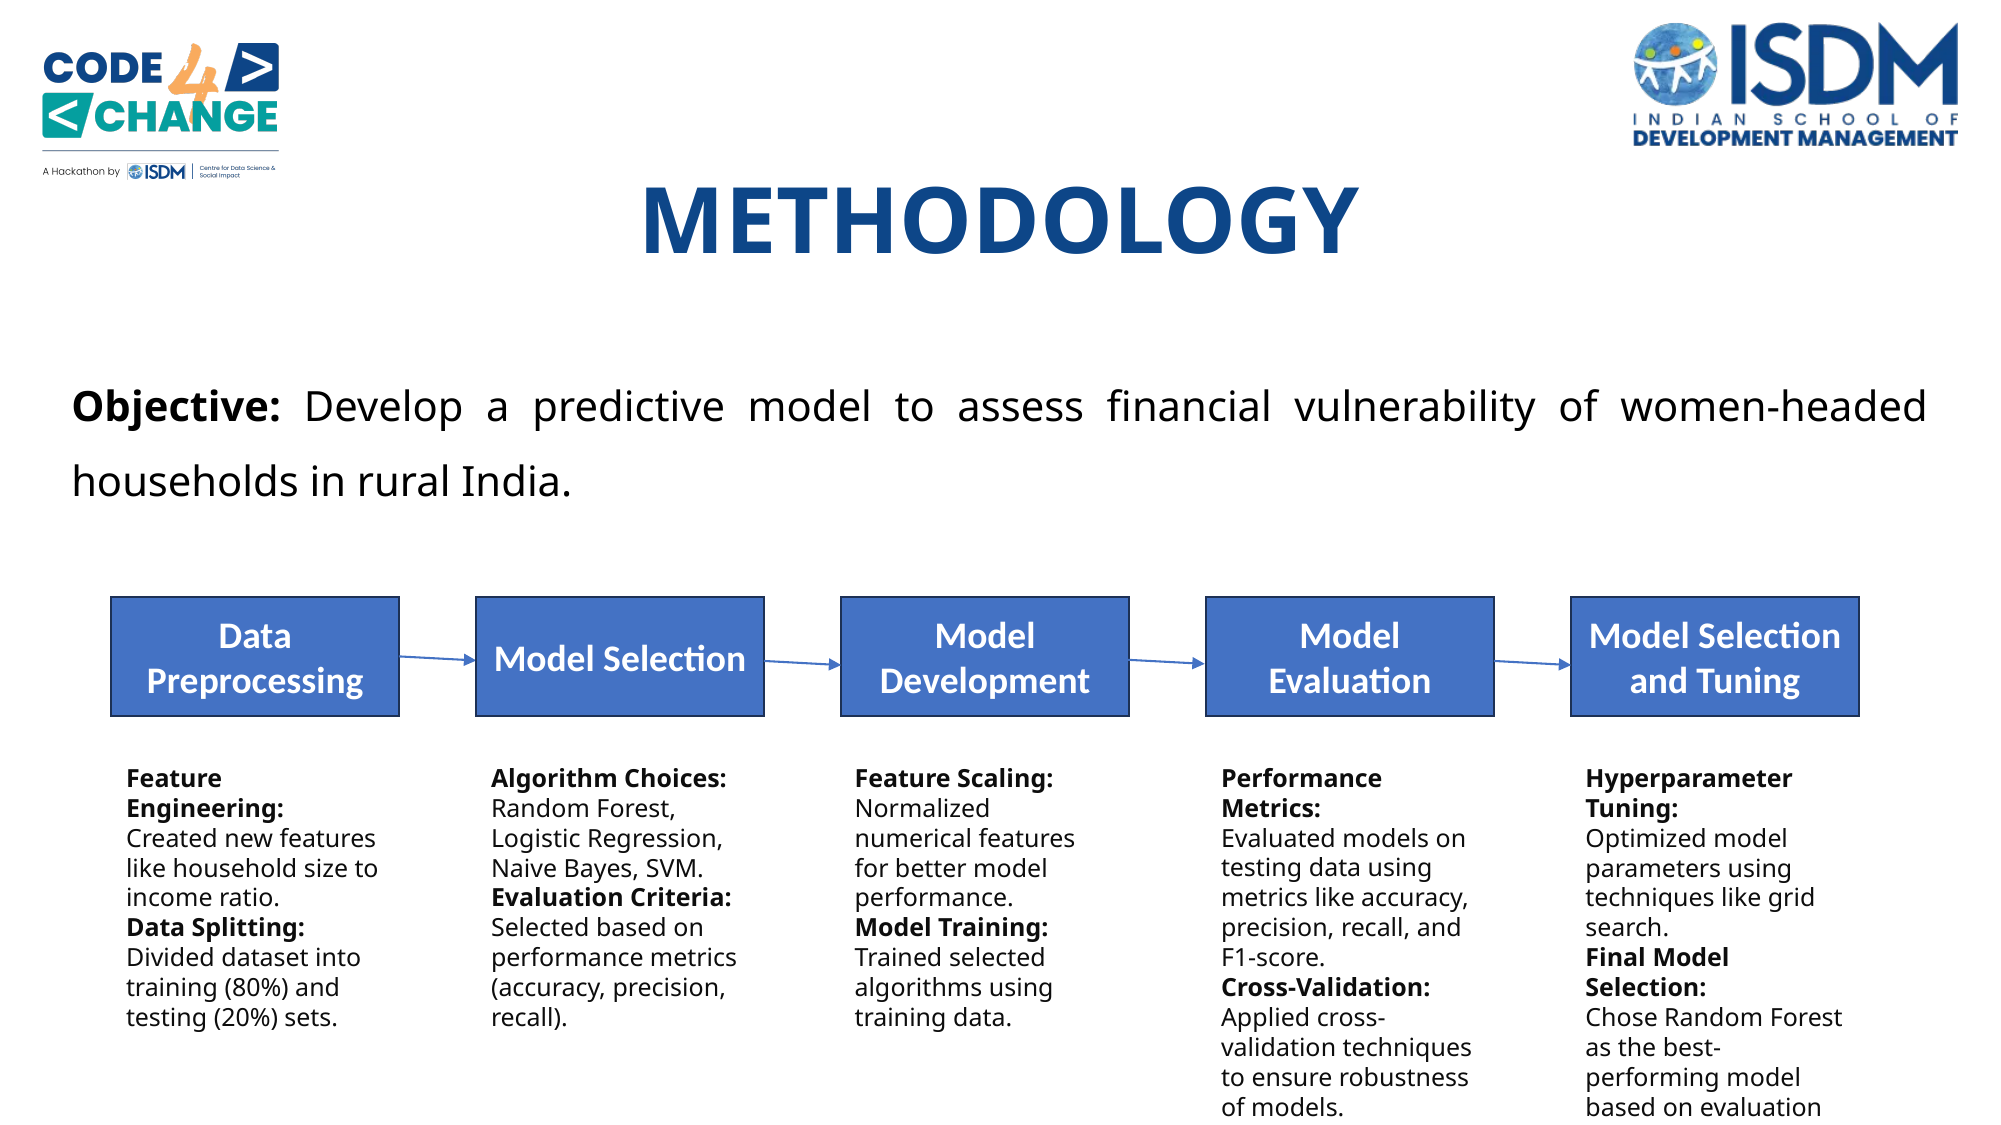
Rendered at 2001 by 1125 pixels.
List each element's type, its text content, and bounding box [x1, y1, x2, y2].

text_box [1493, 660, 1572, 666]
text_box Model Selection [475, 596, 765, 717]
text_box Algorithm Choices: Random Forest, Logistic Regression, Naive Bayes, SVM. Evaluation Criteria: Selected based on performance metrics (accuracy, precision, recall). [476, 754, 764, 1040]
text_box Hyperparameter Tuning: Optimized model parameters using techniques like grid search. Final Model Selection: Chose Random Forest as the best-performing model based on evaluation results [1570, 754, 1859, 1125]
text_box Feature Engineering: Created new features like household size to income ratio. Data Splitting: Divided dataset into training (80%) and testing (20%) sets. [111, 754, 399, 1040]
text_box Performance Metrics: Evaluated models on testing data using metrics like accuracy, precision, recall, and F1-score. Cross-Validation: Applied cross-validation techniques to ensure robustness of models. [1206, 754, 1494, 1125]
text_box Data Preprocessing [110, 596, 400, 717]
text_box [1127, 659, 1205, 664]
text_box Model Evaluation [1205, 596, 1495, 717]
text_box METHODOLOGY [174, 166, 1825, 347]
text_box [398, 656, 477, 661]
text_box Model Selection and Tuning [1570, 596, 1860, 717]
text_box Feature Scaling: Normalized numerical features for better model performance. Model Training: Trained selected algorithms using training data. [839, 754, 1128, 1040]
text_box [763, 660, 842, 666]
text_box Objective: Develop a predictive model to assess financial vulnerability of women-headed households in rural India. [56, 347, 1944, 513]
picture [42, 43, 279, 180]
text_box Model Development [840, 596, 1130, 717]
